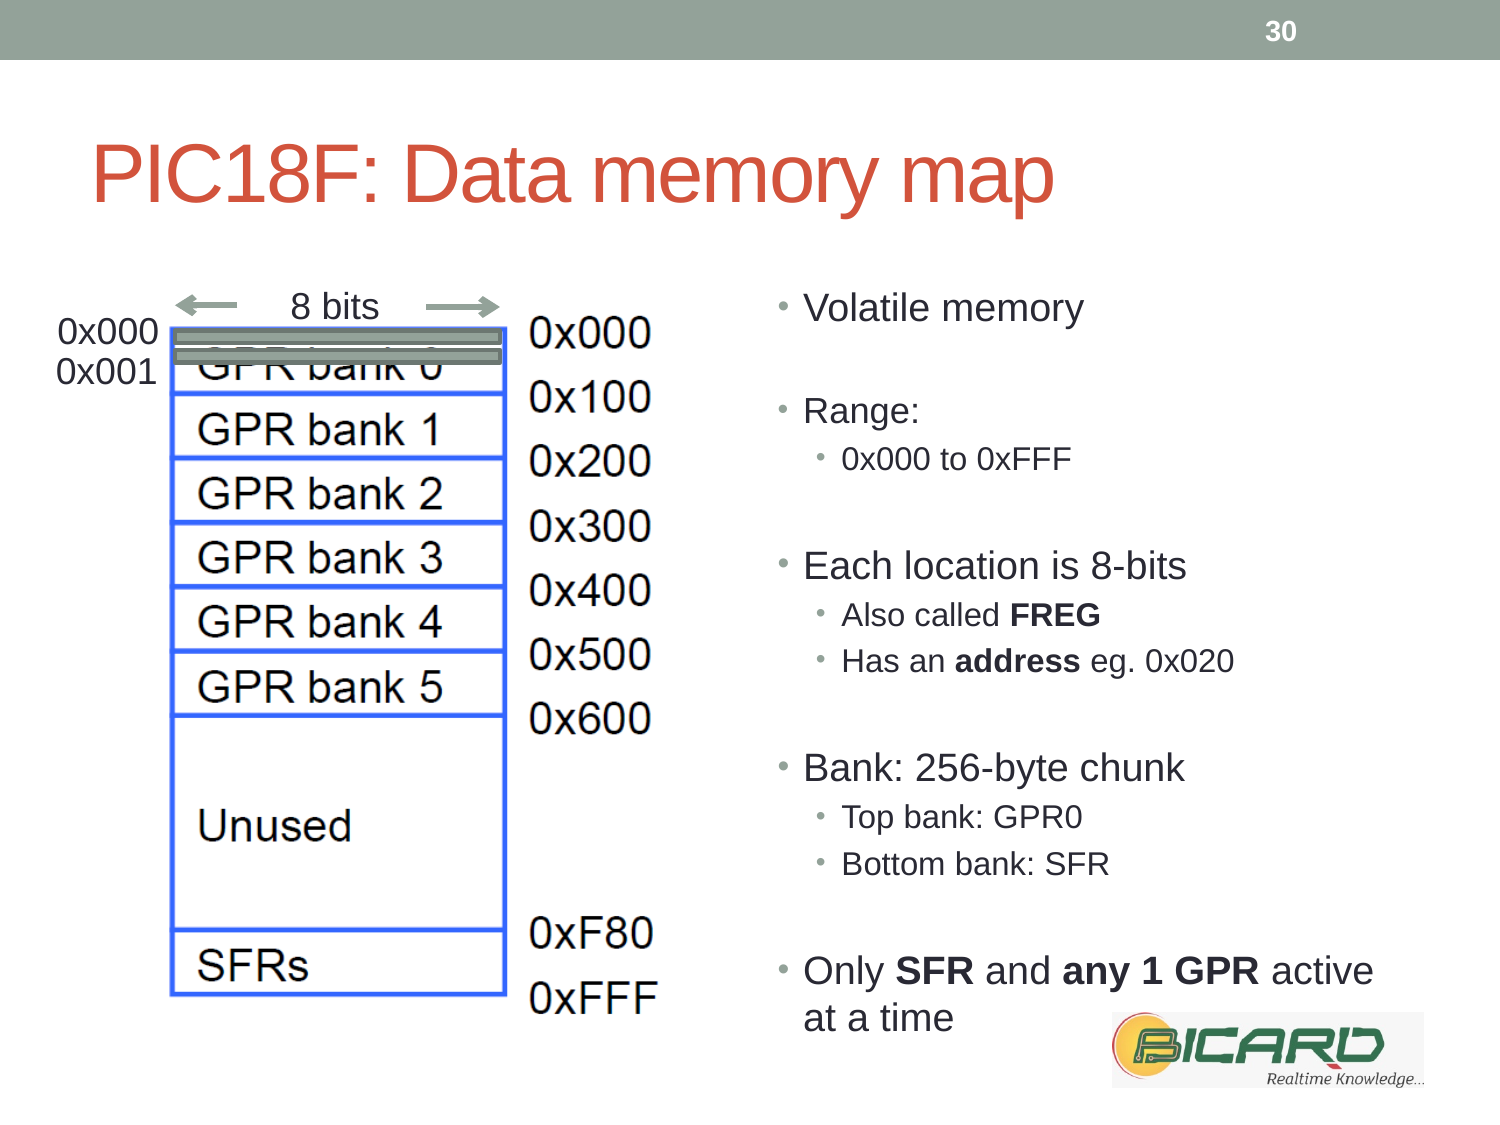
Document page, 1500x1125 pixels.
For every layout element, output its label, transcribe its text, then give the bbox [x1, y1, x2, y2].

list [95, 274, 717, 1049]
list Volatile memory Range: 0x000 to 0xFFF Each location is 8-bits Also called FREG Has an address eg. 0x020 Bank: 256-byte chunk Top bank: GPR0 Bottom bank: SFR Only SFR and any 1 GPR active at a time [762, 274, 1425, 1049]
picture [1112, 1049, 1424, 1088]
slide_number 30 [1250, 3, 1425, 57]
title PIC18F: Data memory map [75, 87, 1425, 250]
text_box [40, 274, 501, 401]
